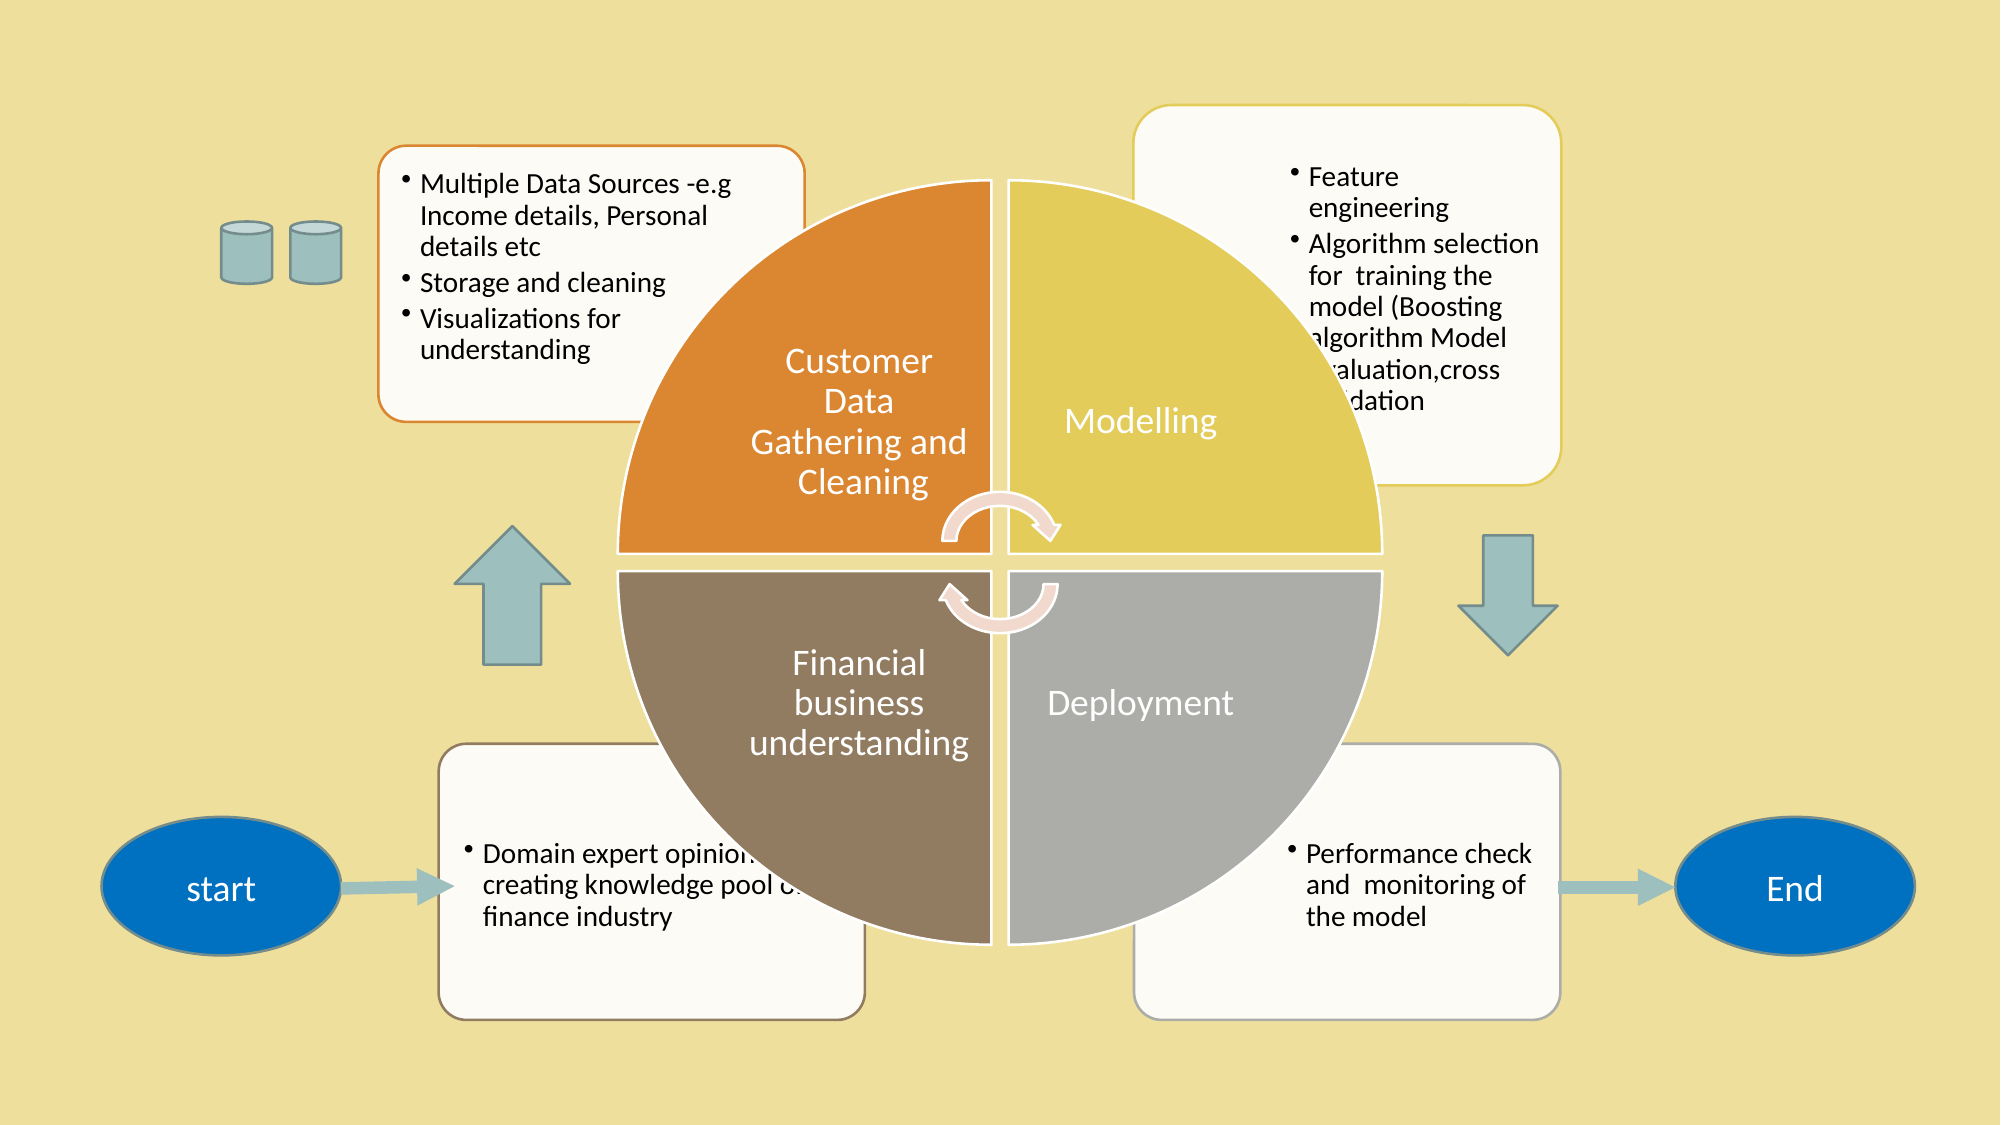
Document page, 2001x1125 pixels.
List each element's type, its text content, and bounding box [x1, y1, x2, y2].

text_box End [1674, 815, 1917, 957]
text_box [219, 220, 274, 286]
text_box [340, 885, 456, 889]
text_box [289, 220, 329, 286]
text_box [332, 117, 1668, 1008]
text_box start [100, 815, 329, 957]
